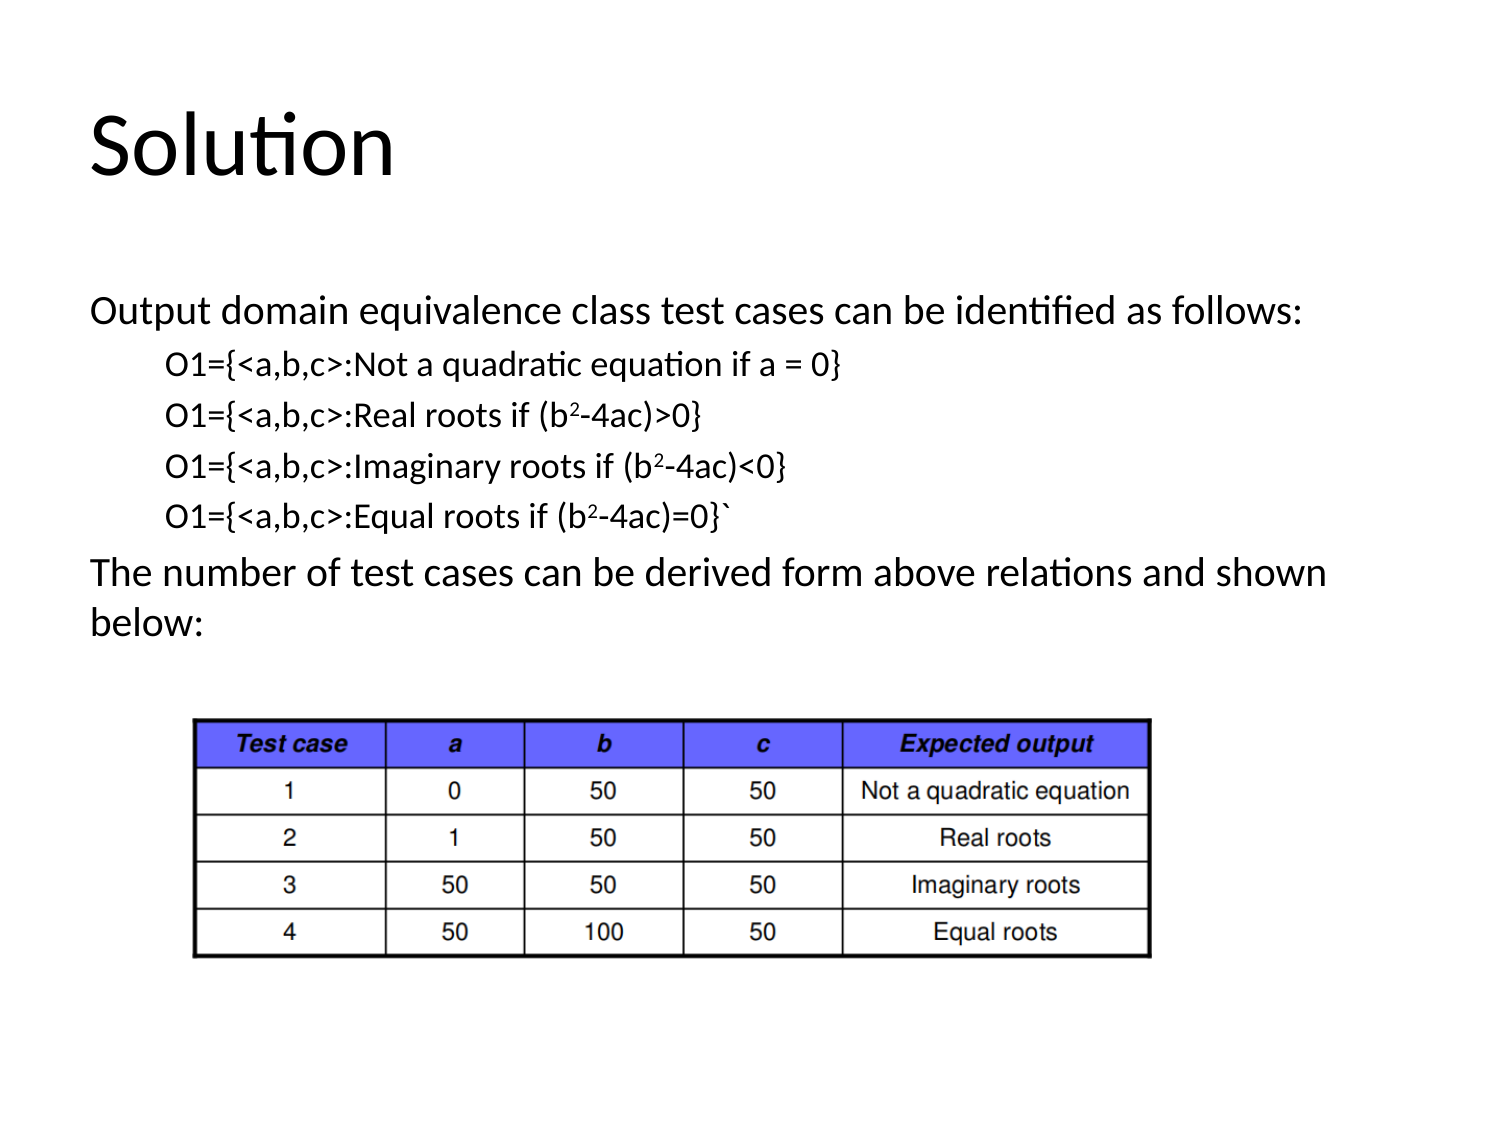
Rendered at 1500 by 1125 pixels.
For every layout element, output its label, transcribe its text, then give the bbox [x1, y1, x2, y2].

list Output domain equivalence class test cases can be identified as follows: O1={<a,b,c>:Not a quadratic equation if a = 0} O1={<a,b,c>:Real roots if (b2-4ac)>0} O1={<a,b,c>:Imaginary roots if (b2-4ac)<0} O1={<a,b,c>:Equal roots if (b2-4ac)=0}` The number of test cases can be derived form above relations and shown below: [74, 274, 1426, 1018]
title Solution [74, 44, 1426, 233]
picture [187, 712, 1155, 963]
